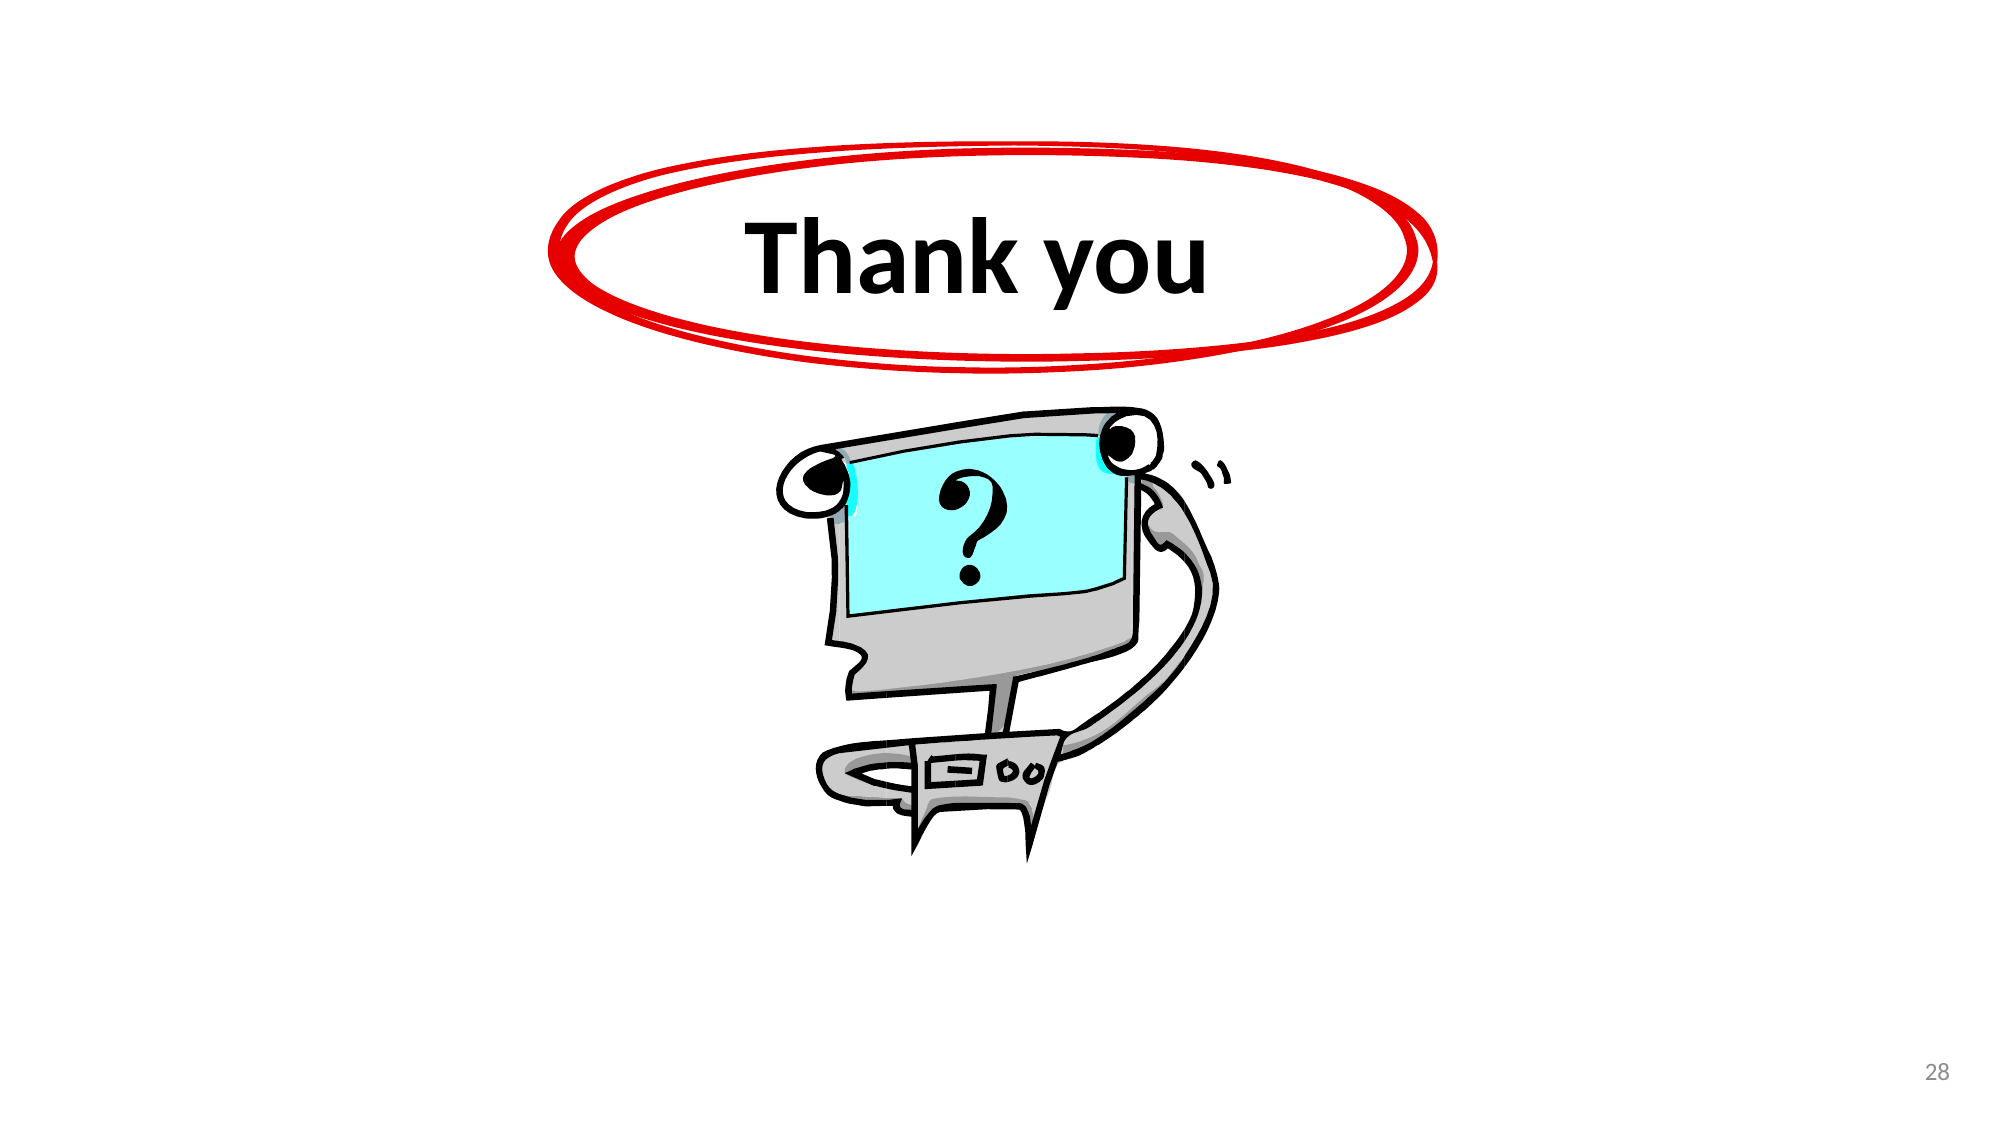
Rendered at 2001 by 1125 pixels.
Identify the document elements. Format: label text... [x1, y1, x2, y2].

text_box [550, 143, 1417, 372]
slide_number 28 [1875, 1040, 1966, 1100]
picture [754, 401, 1234, 864]
text_box [558, 149, 1339, 360]
text_box Thank you [650, 177, 1306, 323]
text_box [1249, 175, 1436, 348]
